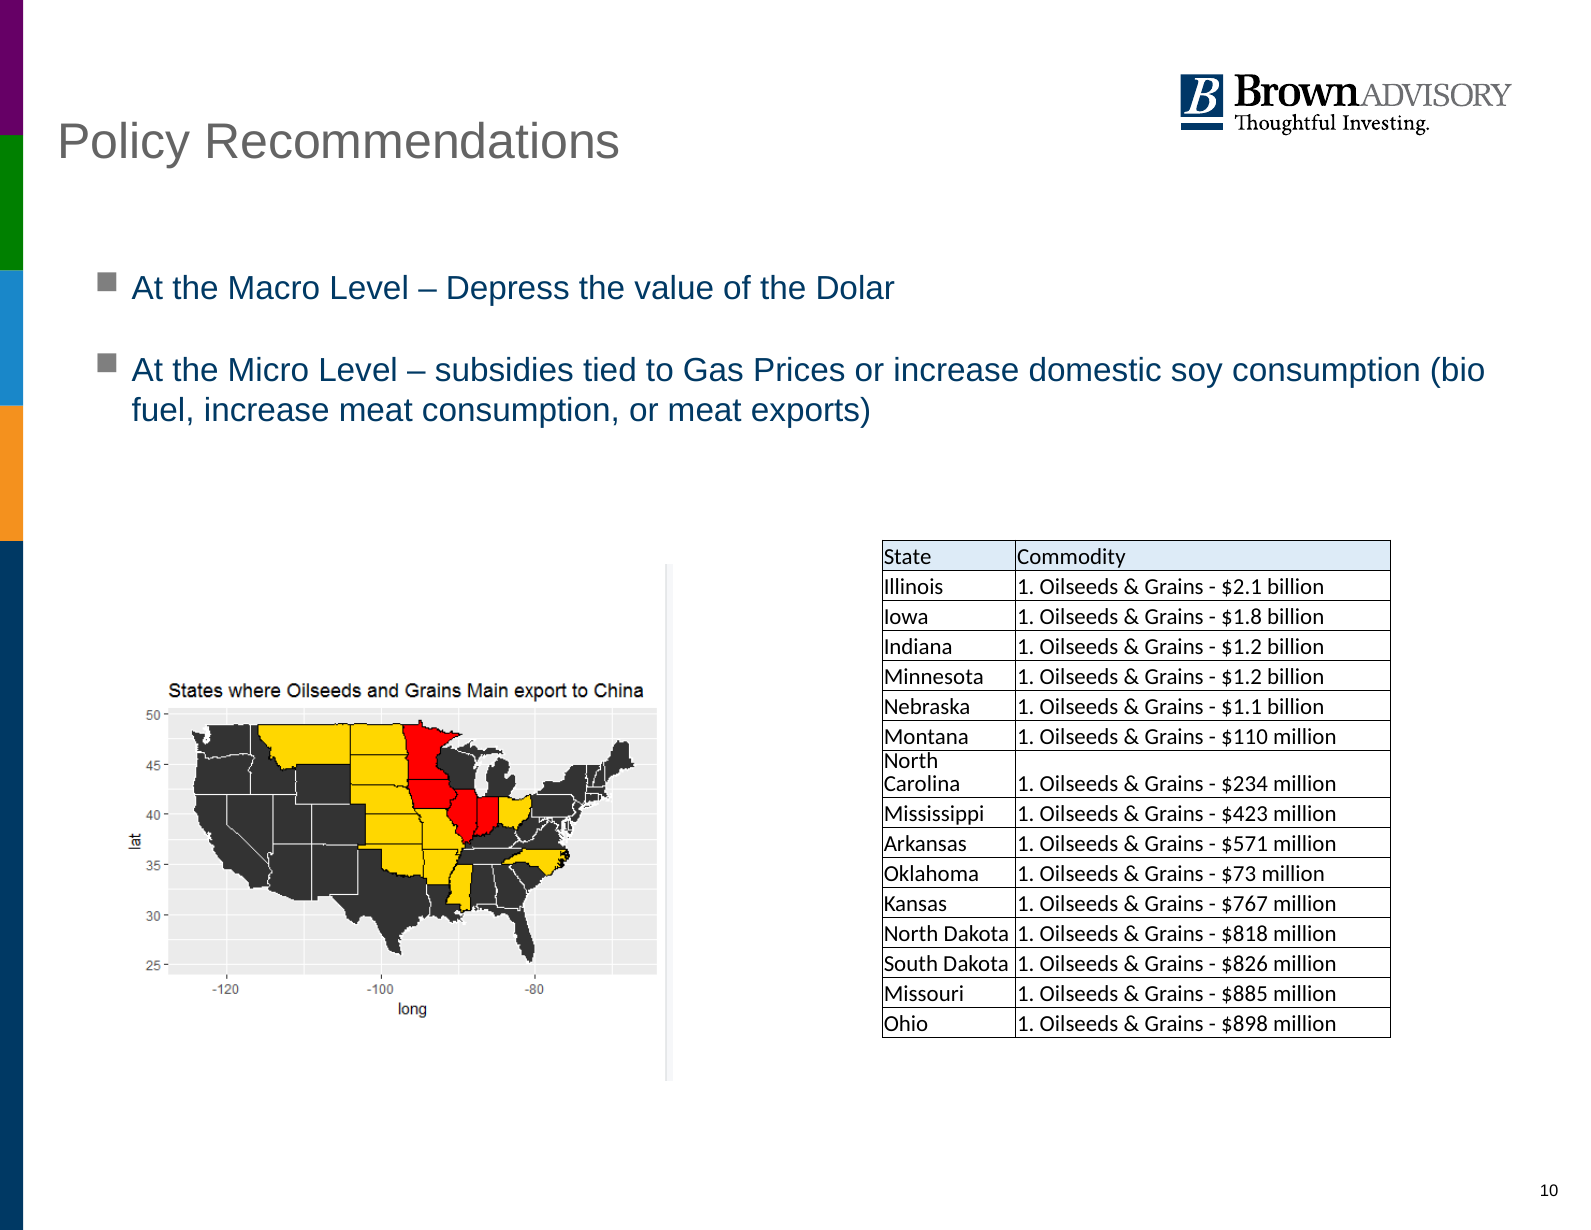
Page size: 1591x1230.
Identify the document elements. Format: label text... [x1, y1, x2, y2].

table_cell 1. Oilseeds & Grains - $234 million [1016, 751, 1390, 797]
table_cell Mississippi [883, 798, 1015, 827]
table_cell Oklahoma [883, 858, 1015, 887]
table_cell 1. Oilseeds & Grains - $73 million [1016, 858, 1390, 887]
table_cell Minnesota [883, 661, 1015, 690]
table_cell Ohio [883, 1008, 1015, 1037]
table_cell North Carolina [883, 751, 1015, 797]
table_cell 1. Oilseeds & Grains - $571 million [1016, 828, 1390, 857]
table_cell 1. Oilseeds & Grains - $423 million [1016, 798, 1390, 827]
table_cell Missouri [883, 978, 1015, 1007]
table_cell Illinois [883, 571, 1015, 600]
table_cell North Dakota [883, 918, 1015, 947]
table_cell 1. Oilseeds & Grains - $767 million [1016, 888, 1390, 917]
table_cell Iowa [883, 601, 1015, 630]
table_cell 1. Oilseeds & Grains - $898 million [1016, 1008, 1390, 1037]
table_cell Kansas [883, 888, 1015, 917]
list At the Macro Level – Depress the value of the Dolar At the Micro Level – subsidies tied to Gas Prices or increase domestic soy consumption (bio fuel, increase meat consumption, or meat exports) [78, 258, 1530, 1099]
table_cell Arkansas [883, 828, 1015, 857]
table_header Commodity [1016, 541, 1390, 570]
picture [119, 564, 673, 1082]
table_cell 1. Oilseeds & Grains - $1.1 billion [1016, 691, 1390, 720]
table_cell 1. Oilseeds & Grains - $826 million [1016, 948, 1390, 977]
title Policy Recommendations [57, 114, 1157, 170]
table_cell 1. Oilseeds & Grains - $1.2 billion [1016, 661, 1390, 690]
table_cell Indiana [883, 631, 1015, 660]
table_cell 1. Oilseeds & Grains - $1.2 billion [1016, 631, 1390, 660]
table_cell 1. Oilseeds & Grains - $2.1 billion [1016, 571, 1390, 600]
table_cell South Dakota [883, 948, 1015, 977]
table_cell 1. Oilseeds & Grains - $818 million [1016, 918, 1390, 947]
table_cell 1. Oilseeds & Grains - $110 million [1016, 721, 1390, 750]
table_header State [883, 541, 1015, 570]
table_cell Montana [883, 721, 1015, 750]
table_cell 1. Oilseeds & Grains - $1.8 billion [1016, 601, 1390, 630]
table_cell 1. Oilseeds & Grains - $885 million [1016, 978, 1390, 1007]
table_cell Nebraska [883, 691, 1015, 720]
